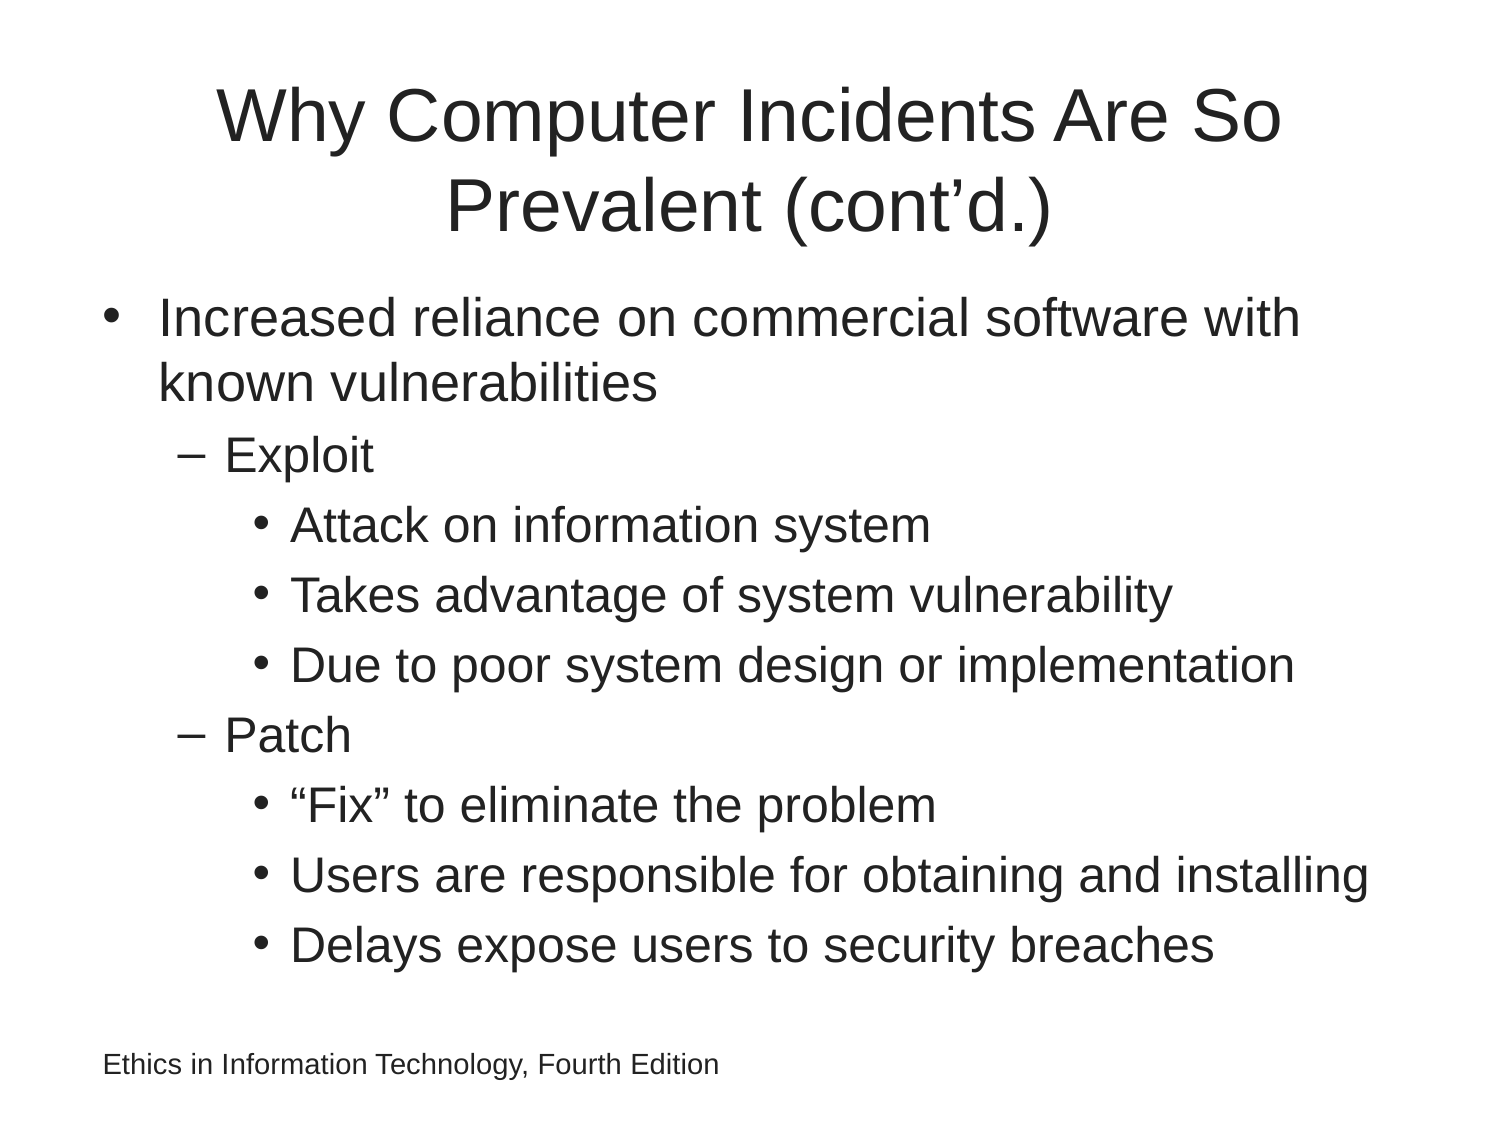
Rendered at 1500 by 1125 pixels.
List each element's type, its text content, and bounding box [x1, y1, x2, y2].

list Increased reliance on commercial software with known vulnerabilities Exploit Attack on information system Takes advantage of system vulnerability Due to poor system design or implementation Patch “Fix” to eliminate the problem Users are responsible for obtaining and installing Delays expose users to security breaches [87, 275, 1413, 1025]
title Why Computer Incidents Are So Prevalent (cont’d.) [87, 62, 1413, 250]
text_box Ethics in Information Technology, Fourth Edition [87, 1037, 1413, 1100]
